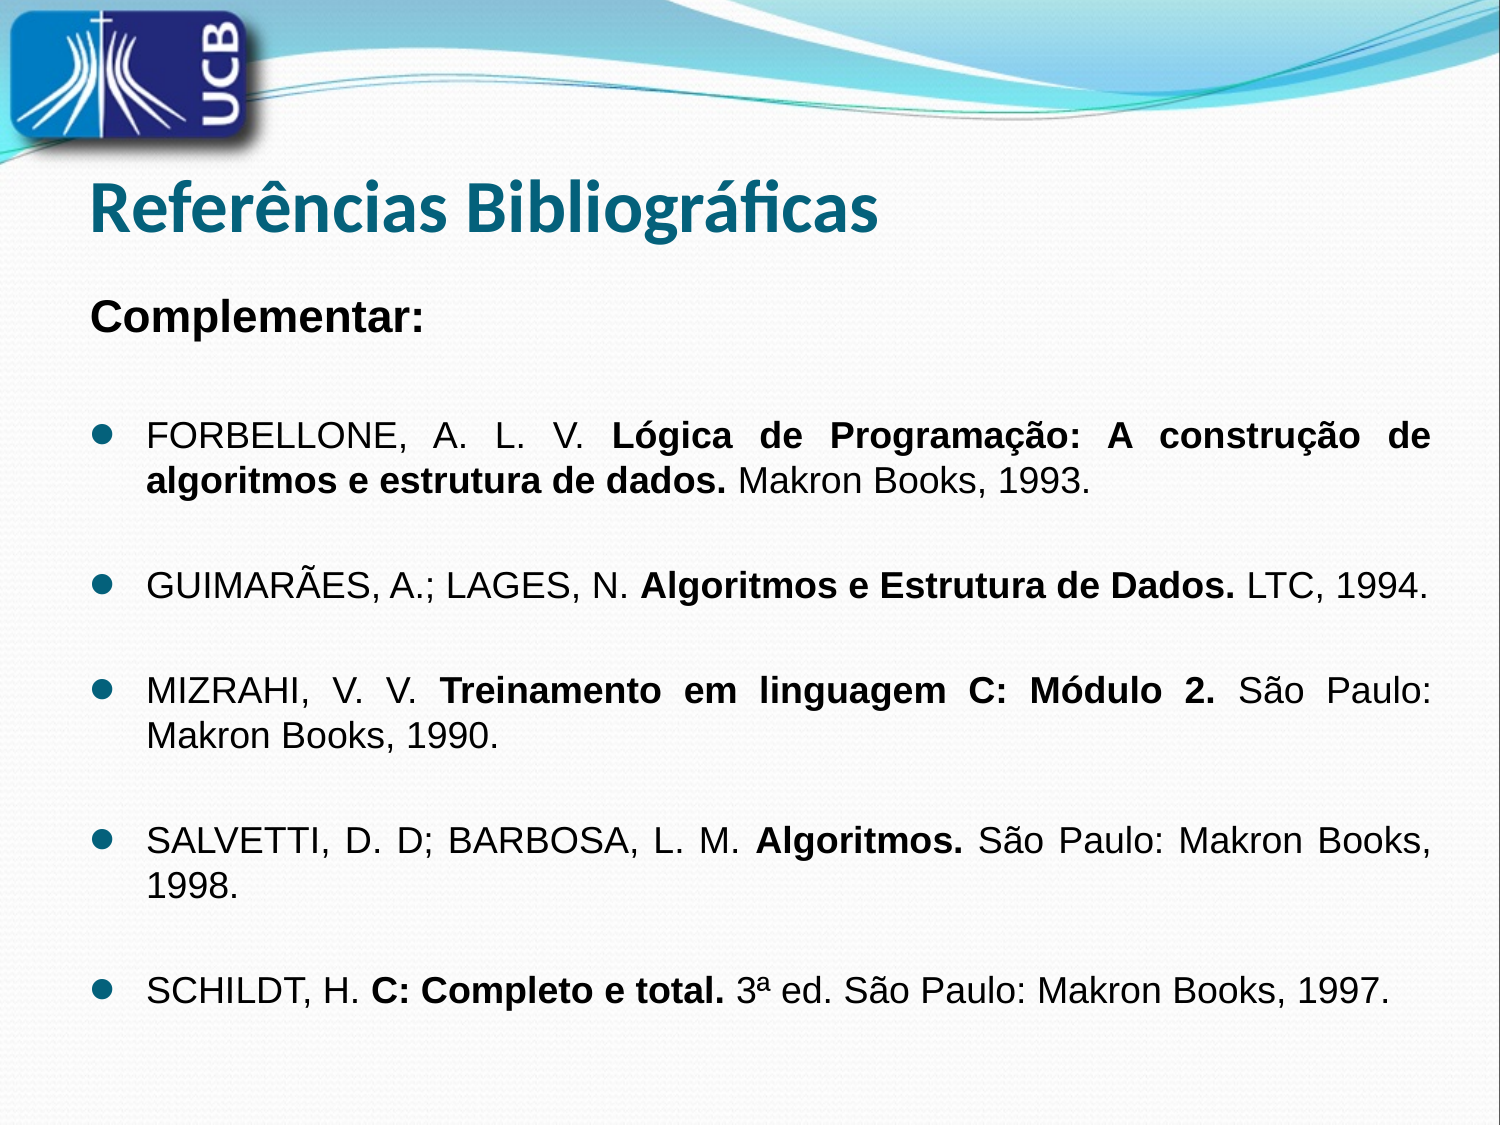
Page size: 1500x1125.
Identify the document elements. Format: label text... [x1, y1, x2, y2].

text_box Complementar: FORBELLONE, A. L. V. Lógica de Programação: A construção de algoritmos e estrutura de dados. Makron Books, 1993. GUIMARÃES, A.; LAGES, N. Algoritmos e Estrutura de Dados. LTC, 1994. MIZRAHI, V. V. Treinamento em linguagem C: Módulo 2. São Paulo: Makron Books, 1990. SALVETTI, D. D; BARBOSA, L. M. Algoritmos. São Paulo: Makron Books, 1998. SCHILDT, H. C: Completo e total. 3ª ed. São Paulo: Makron Books, 1997. [74, 278, 1447, 999]
picture [0, 0, 1500, 1125]
text_box Referências Bibliográficas [75, 149, 1425, 256]
